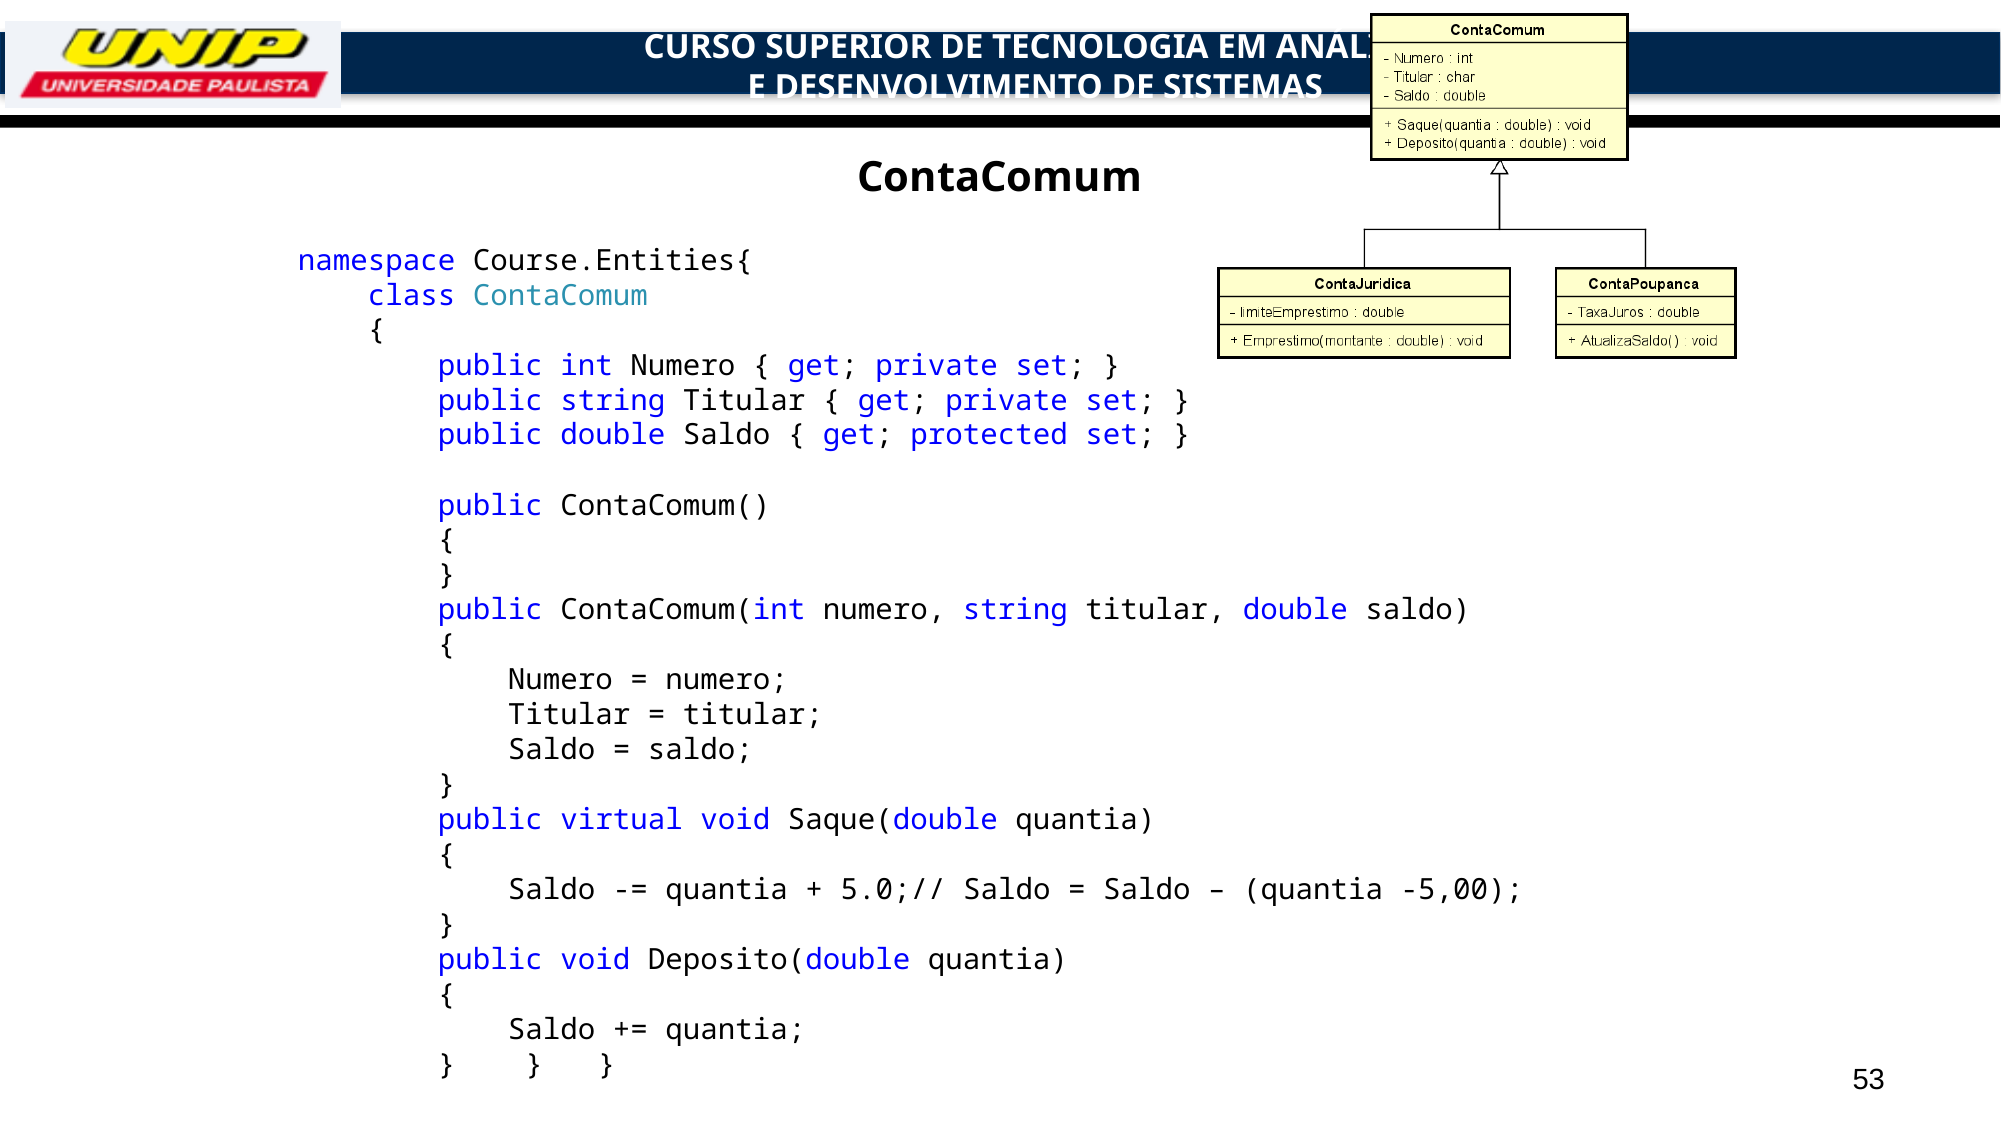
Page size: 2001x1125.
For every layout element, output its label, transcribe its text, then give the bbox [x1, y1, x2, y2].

picture [1204, 0, 1747, 369]
slide_number 53 [1433, 1024, 1900, 1103]
title ContaComum [1752, 62, 1900, 288]
picture [5, 21, 341, 108]
text_box namespace Course.Entities{ class ContaComum { public int Numero { get; private set; } public string Titular { get; private set; } public double Saldo { get; protected set; } public ContaComum() { } public ContaComum(int numero, string titular, double saldo) { Numero = numero; Titular = titular; Saldo = saldo; } public virtual void Saque(double quantia) { Saldo -= quantia + 5.0;// Saldo = Saldo – (quantia -5,00); } public void Deposito(double quantia) { Saldo += quantia; } } } [283, 233, 1750, 1088]
title ContaComum [99, 62, 1199, 288]
